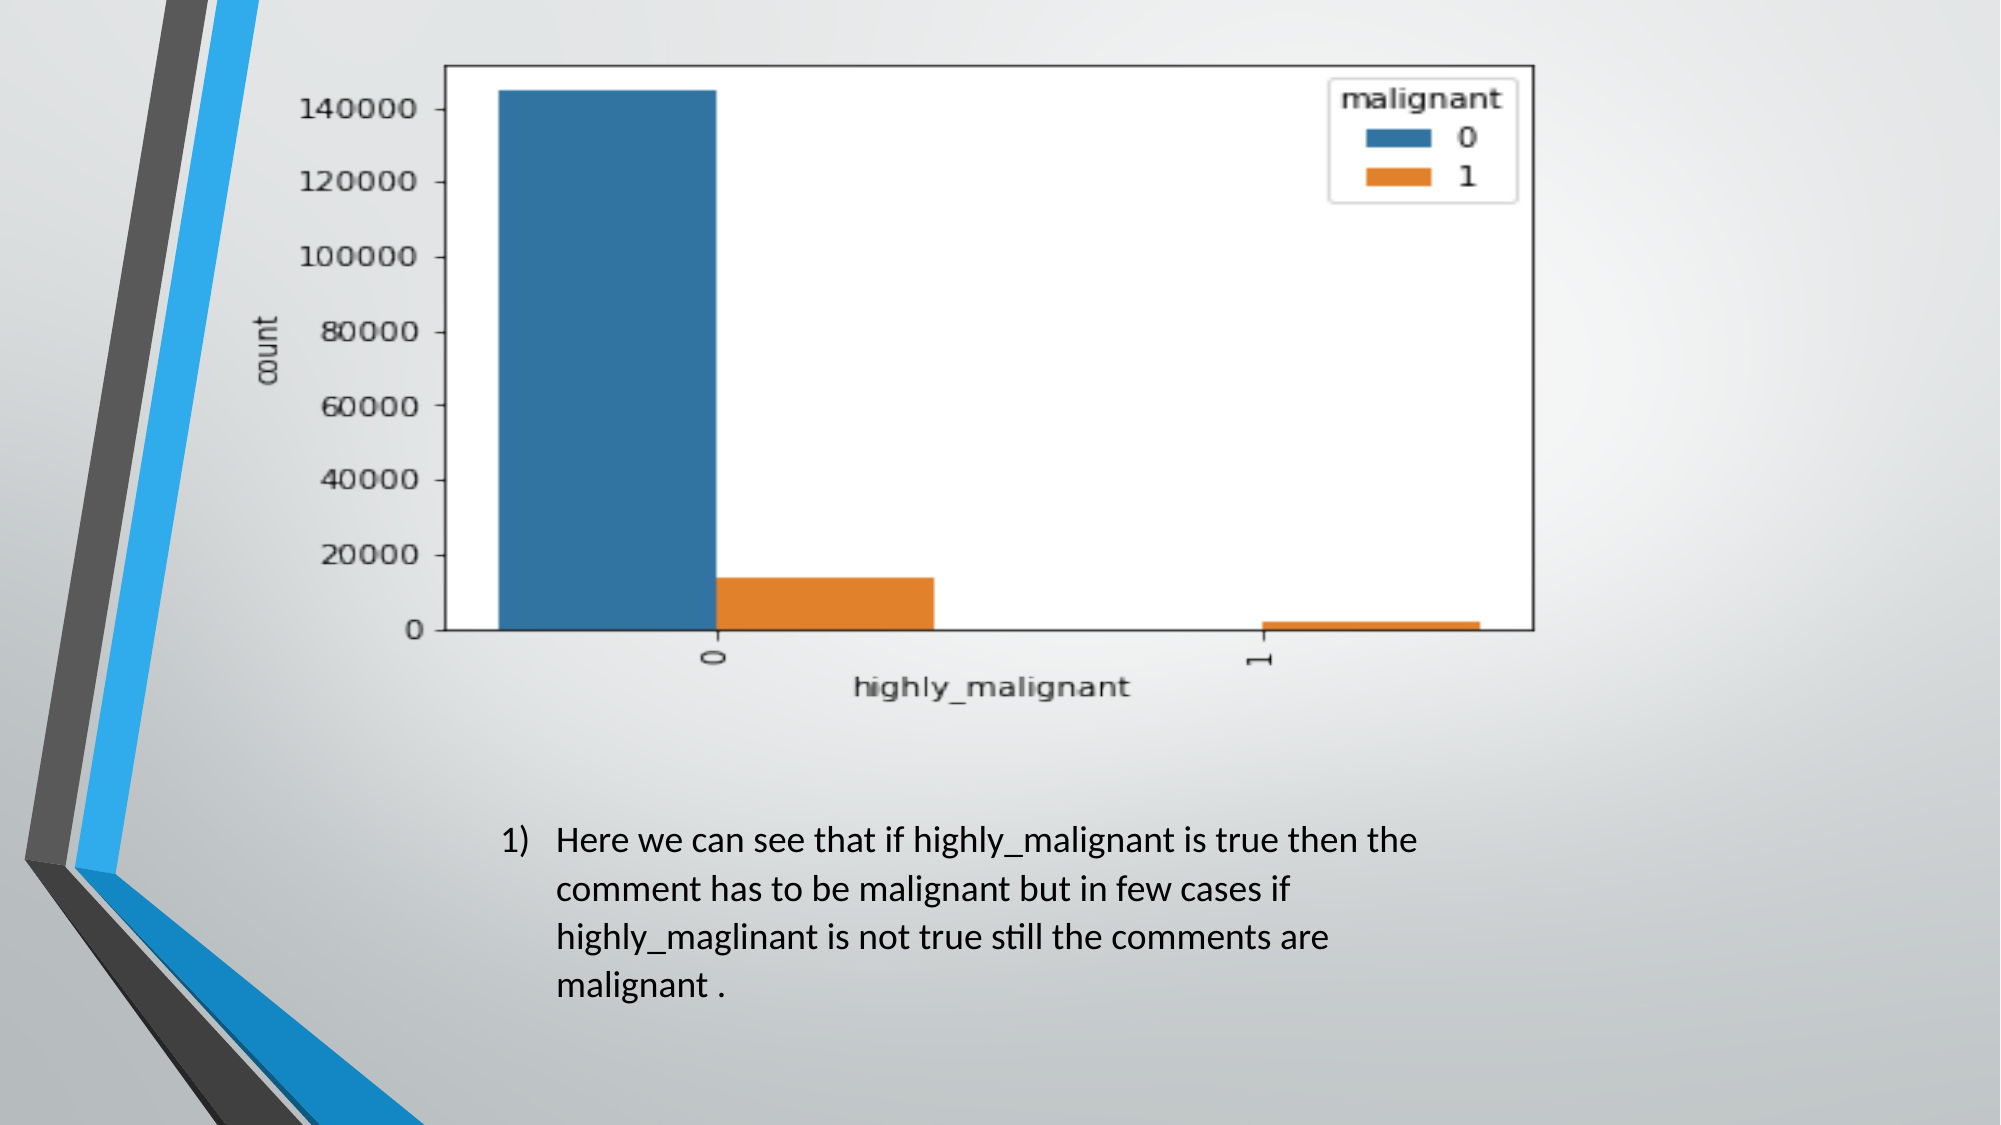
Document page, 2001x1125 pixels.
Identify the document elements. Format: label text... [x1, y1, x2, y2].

picture [229, 47, 1557, 721]
text_box Here we can see that if highly_malignant is true then the comment has to be malignant but in few cases if highly_maglinant is not true still the comments are malignant . [485, 804, 1486, 1013]
